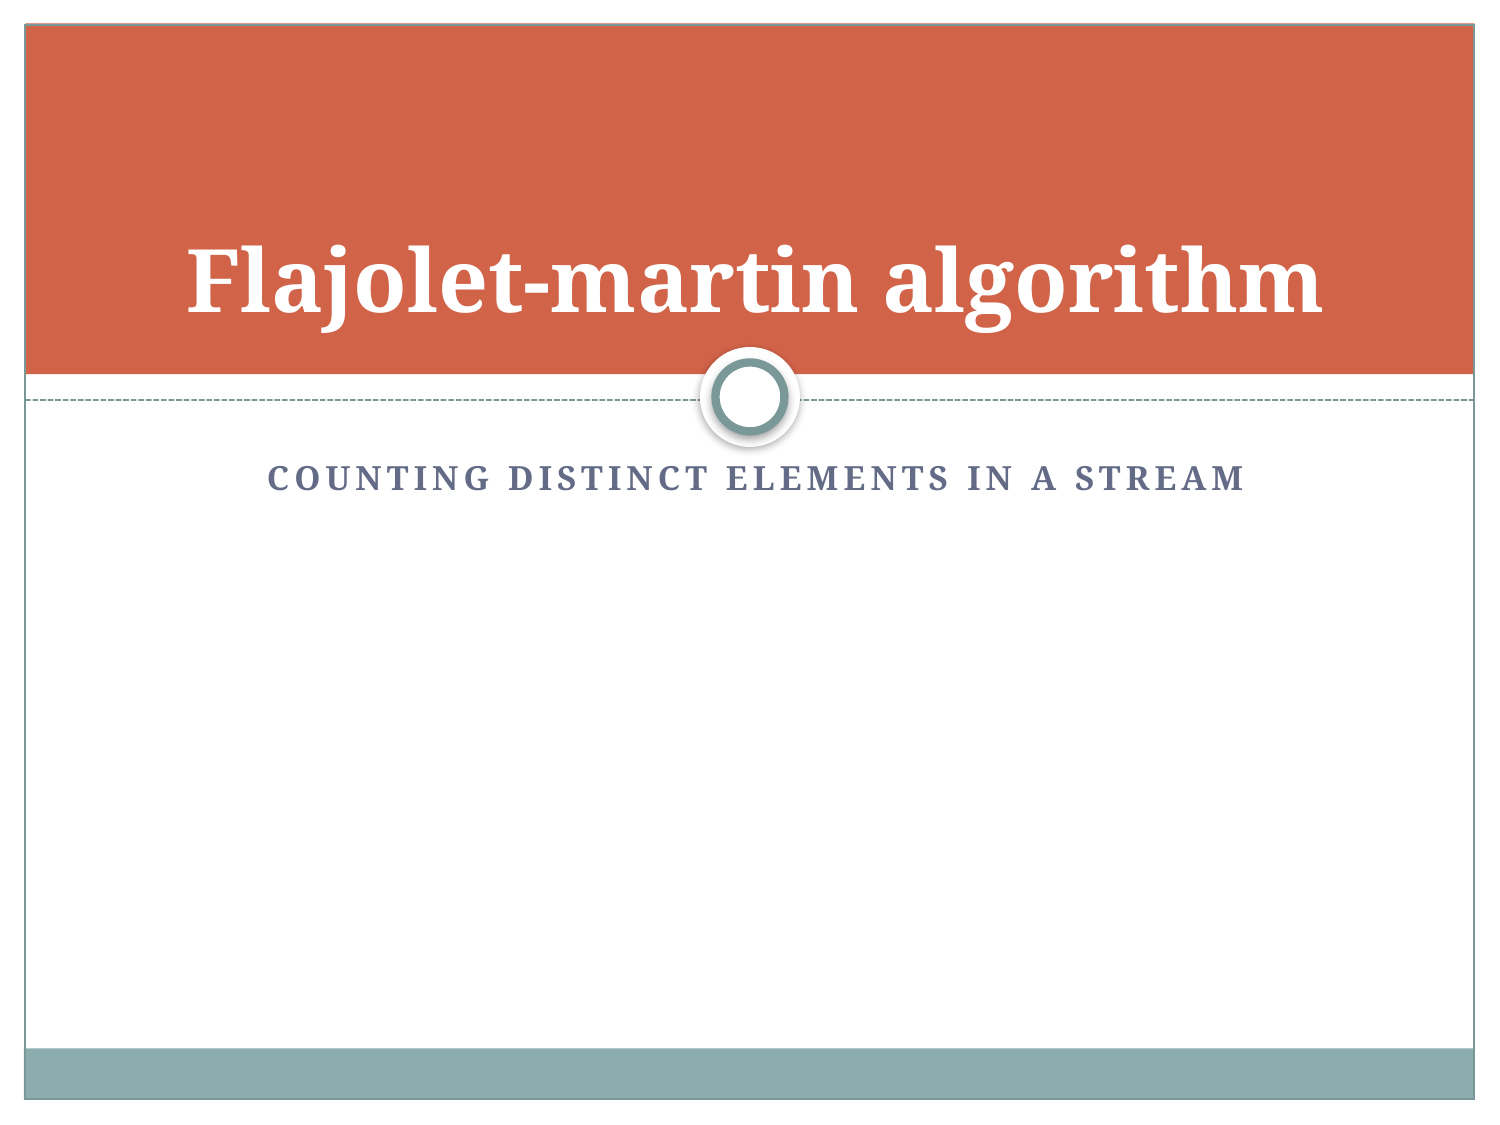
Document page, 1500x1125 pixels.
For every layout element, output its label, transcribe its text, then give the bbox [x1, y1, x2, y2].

list Counting distinct elements in a stream [224, 450, 1288, 725]
title Flajolet-martin algorithm [118, 87, 1394, 338]
